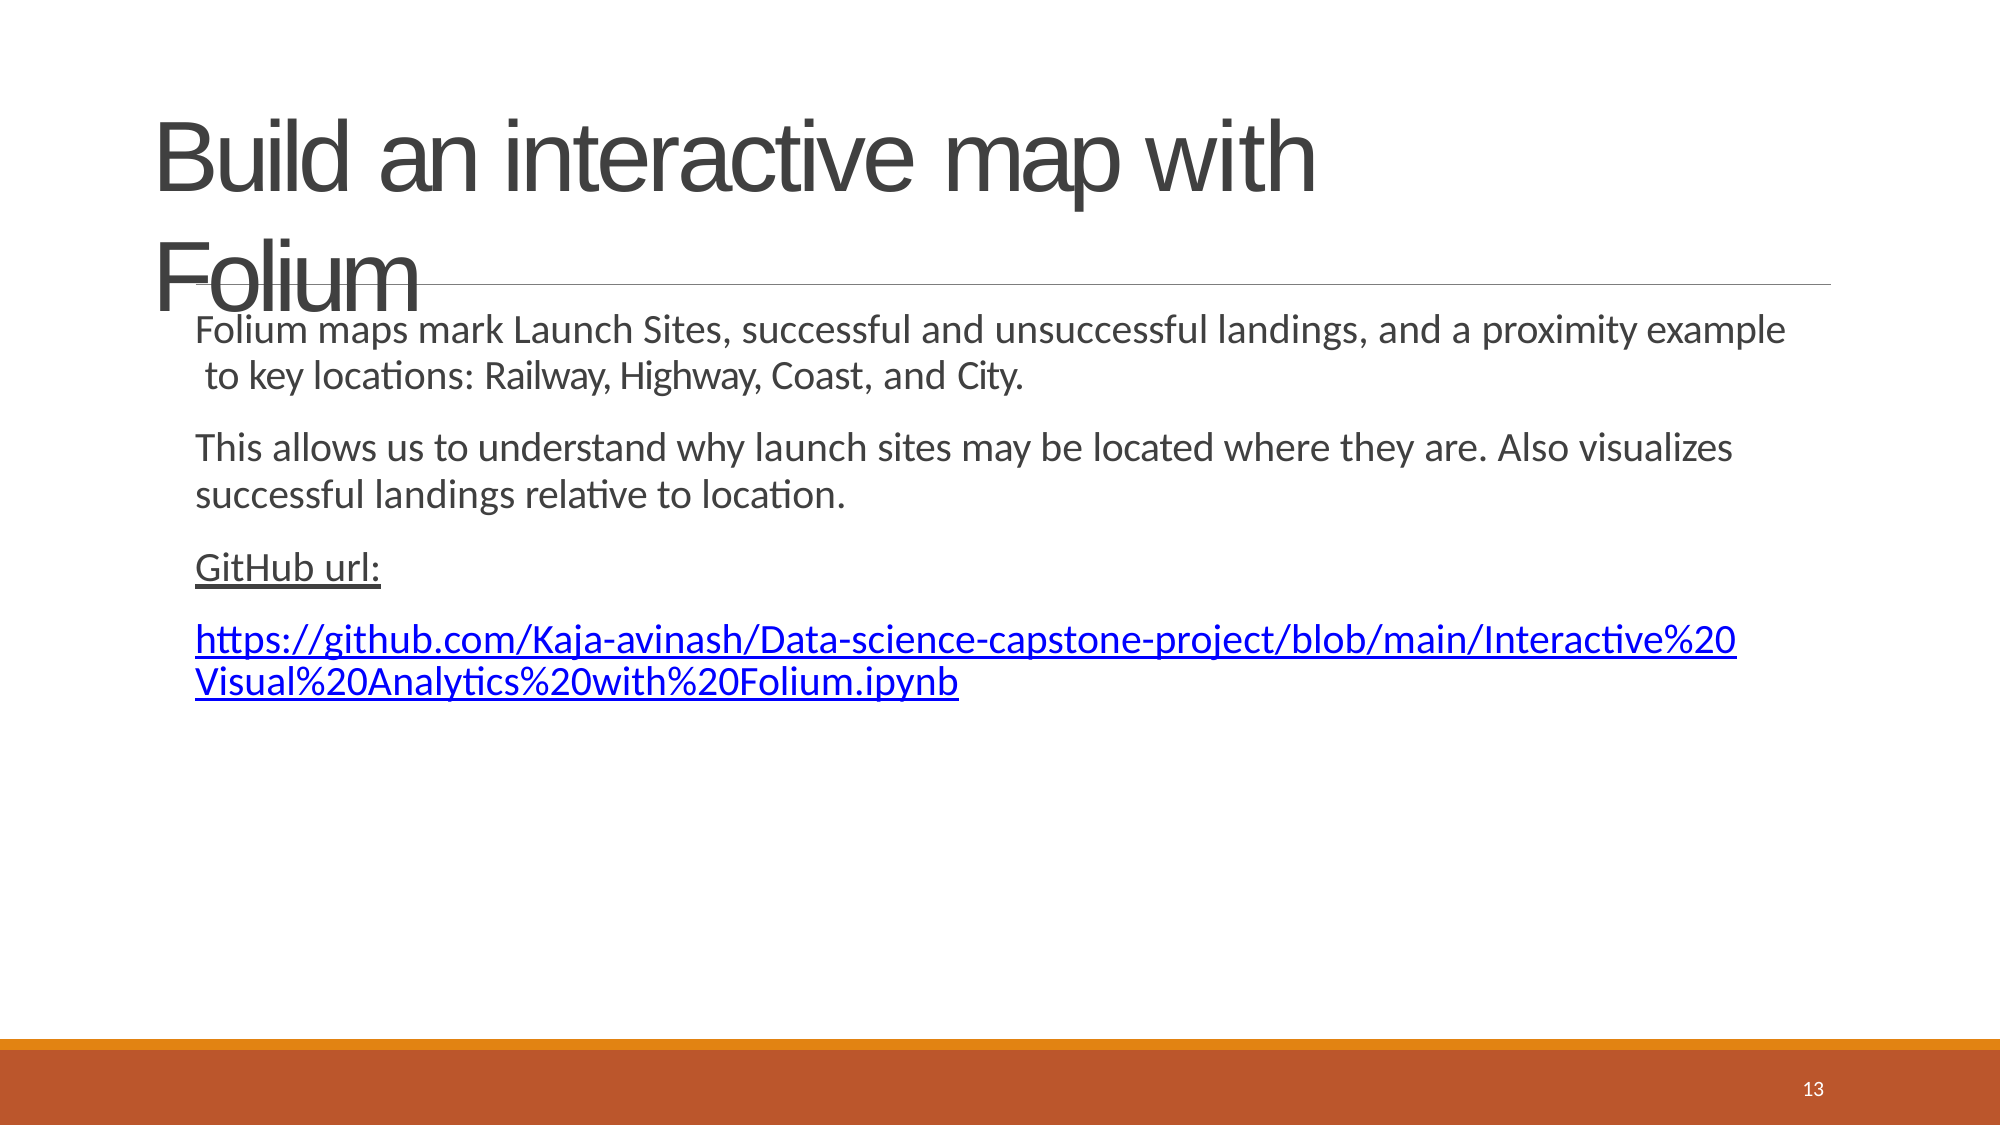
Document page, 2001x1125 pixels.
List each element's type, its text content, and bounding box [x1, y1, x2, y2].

text_box Folium maps mark Launch Sites, successful and unsuccessful landings, and a proximity example to key locations: Railway, Highway, Coast, and City. This allows us to understand why launch sites may be located where they are. Also visualizes successful landings relative to location. GitHub url: https://github.com/Kaja-avinash/Data-science-capstone-project/blob/main/Interactive%20Visual%20Analytics%20with%20Folium.ipynb [192, 299, 1795, 735]
title Build an interactive map with Folium [150, 89, 1584, 332]
slide_number 13 [1795, 1077, 1831, 1125]
